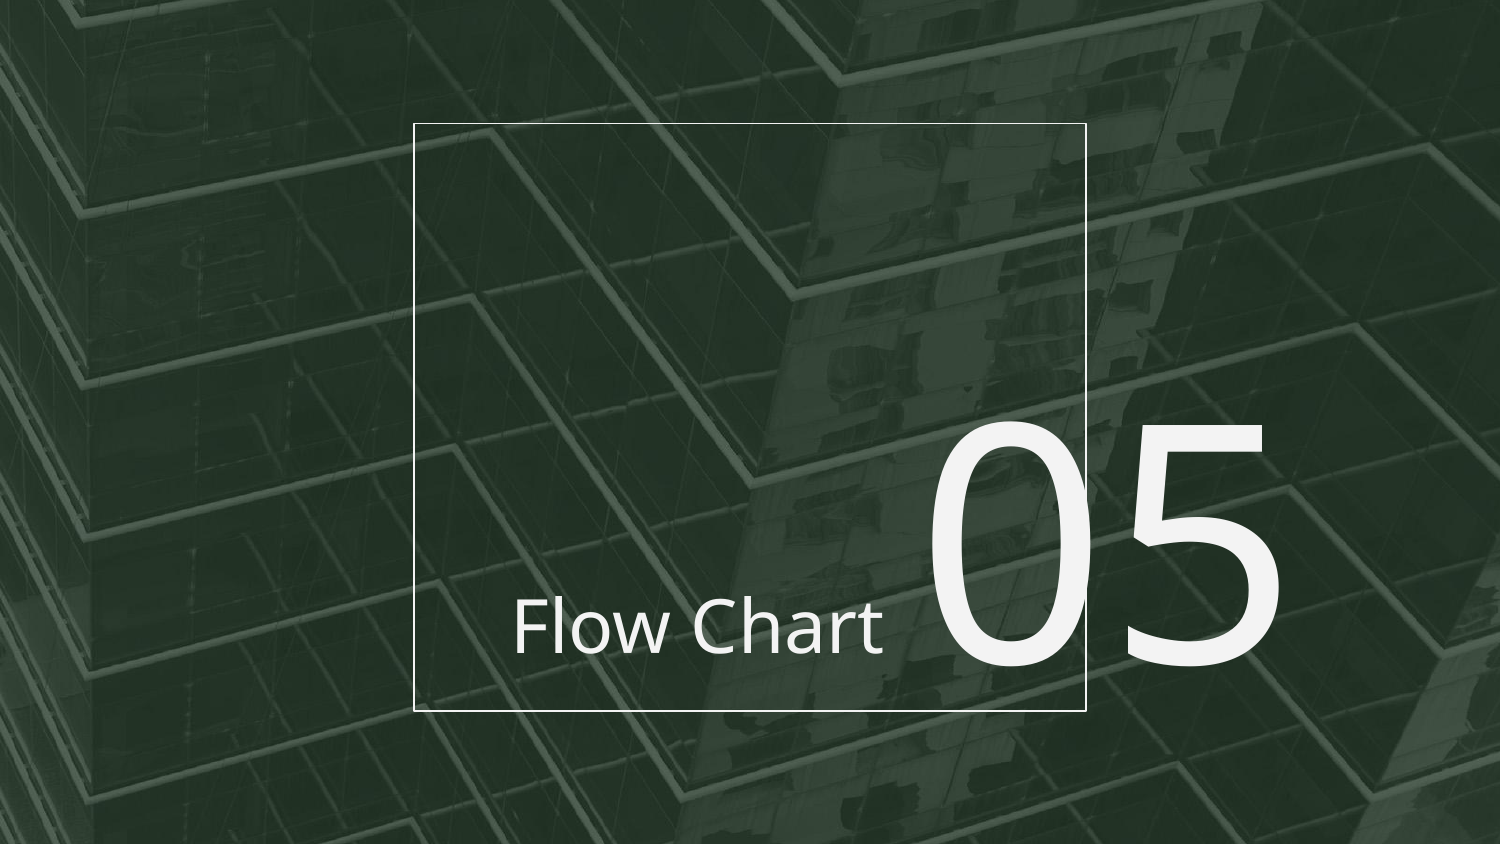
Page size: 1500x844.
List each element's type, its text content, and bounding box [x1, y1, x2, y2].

title Flow Chart [428, 367, 900, 684]
title 05 [576, 396, 1313, 663]
picture [0, 0, 1500, 844]
